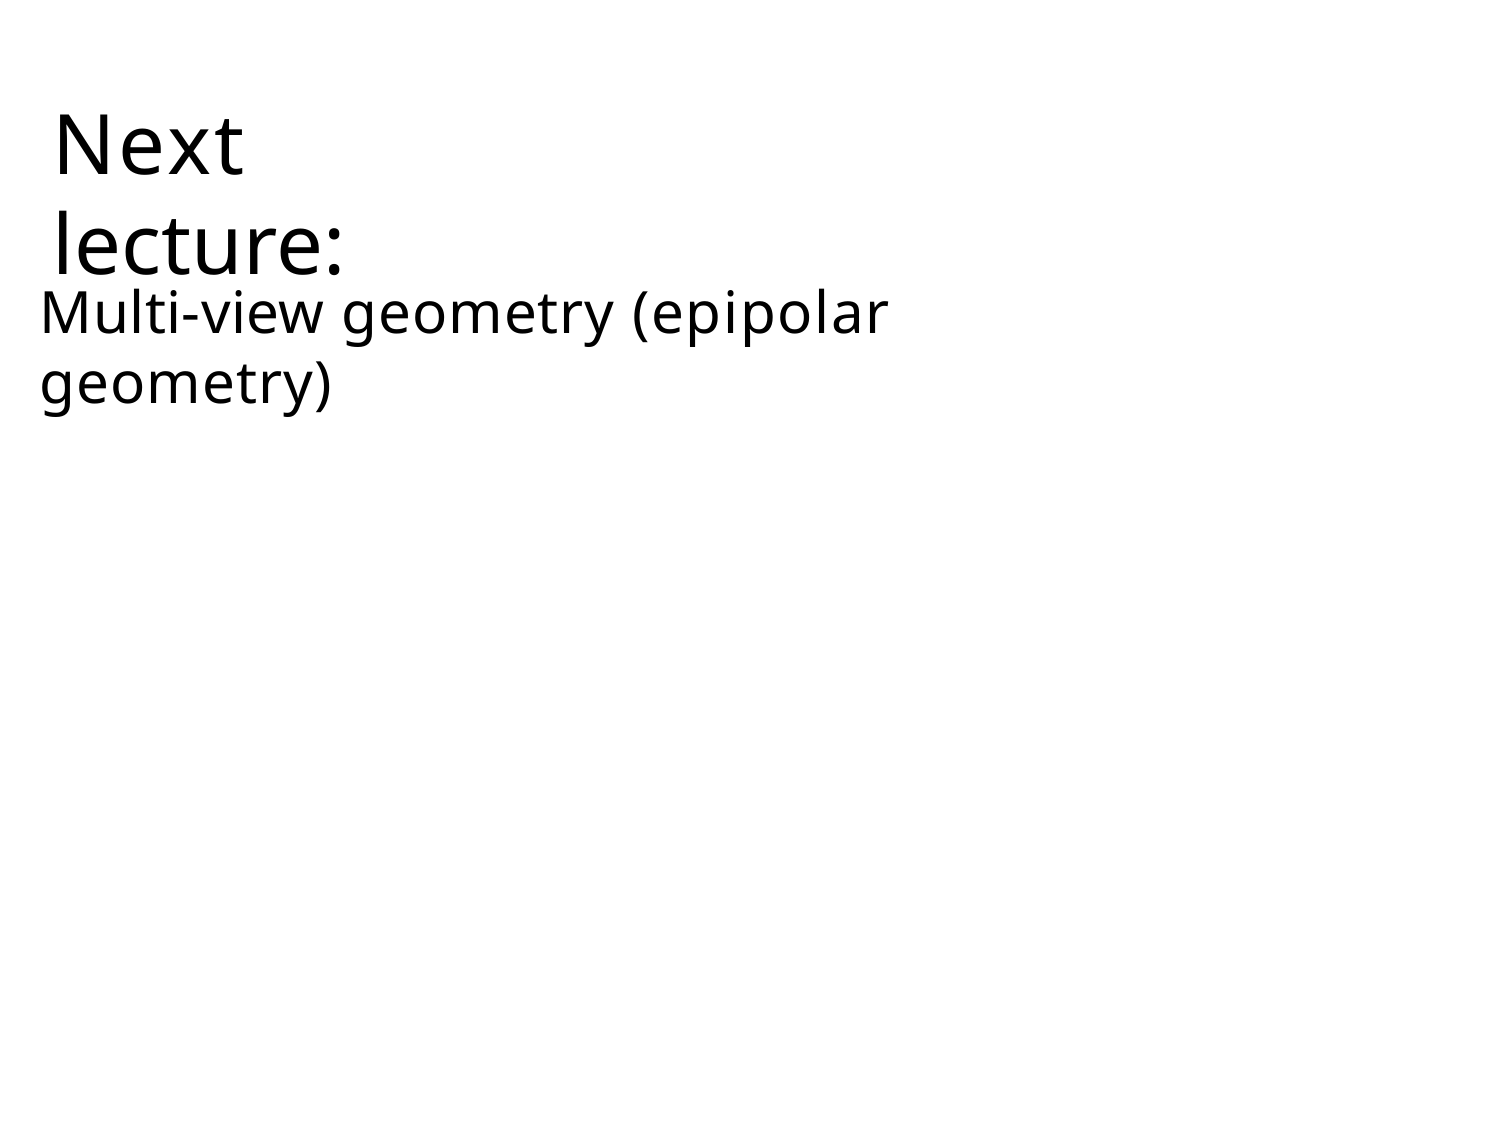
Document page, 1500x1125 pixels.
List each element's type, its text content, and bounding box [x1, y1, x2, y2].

text_box Multi-view geometry (epipolar geometry) [37, 272, 1135, 415]
text_box Next lecture: [50, 89, 543, 272]
